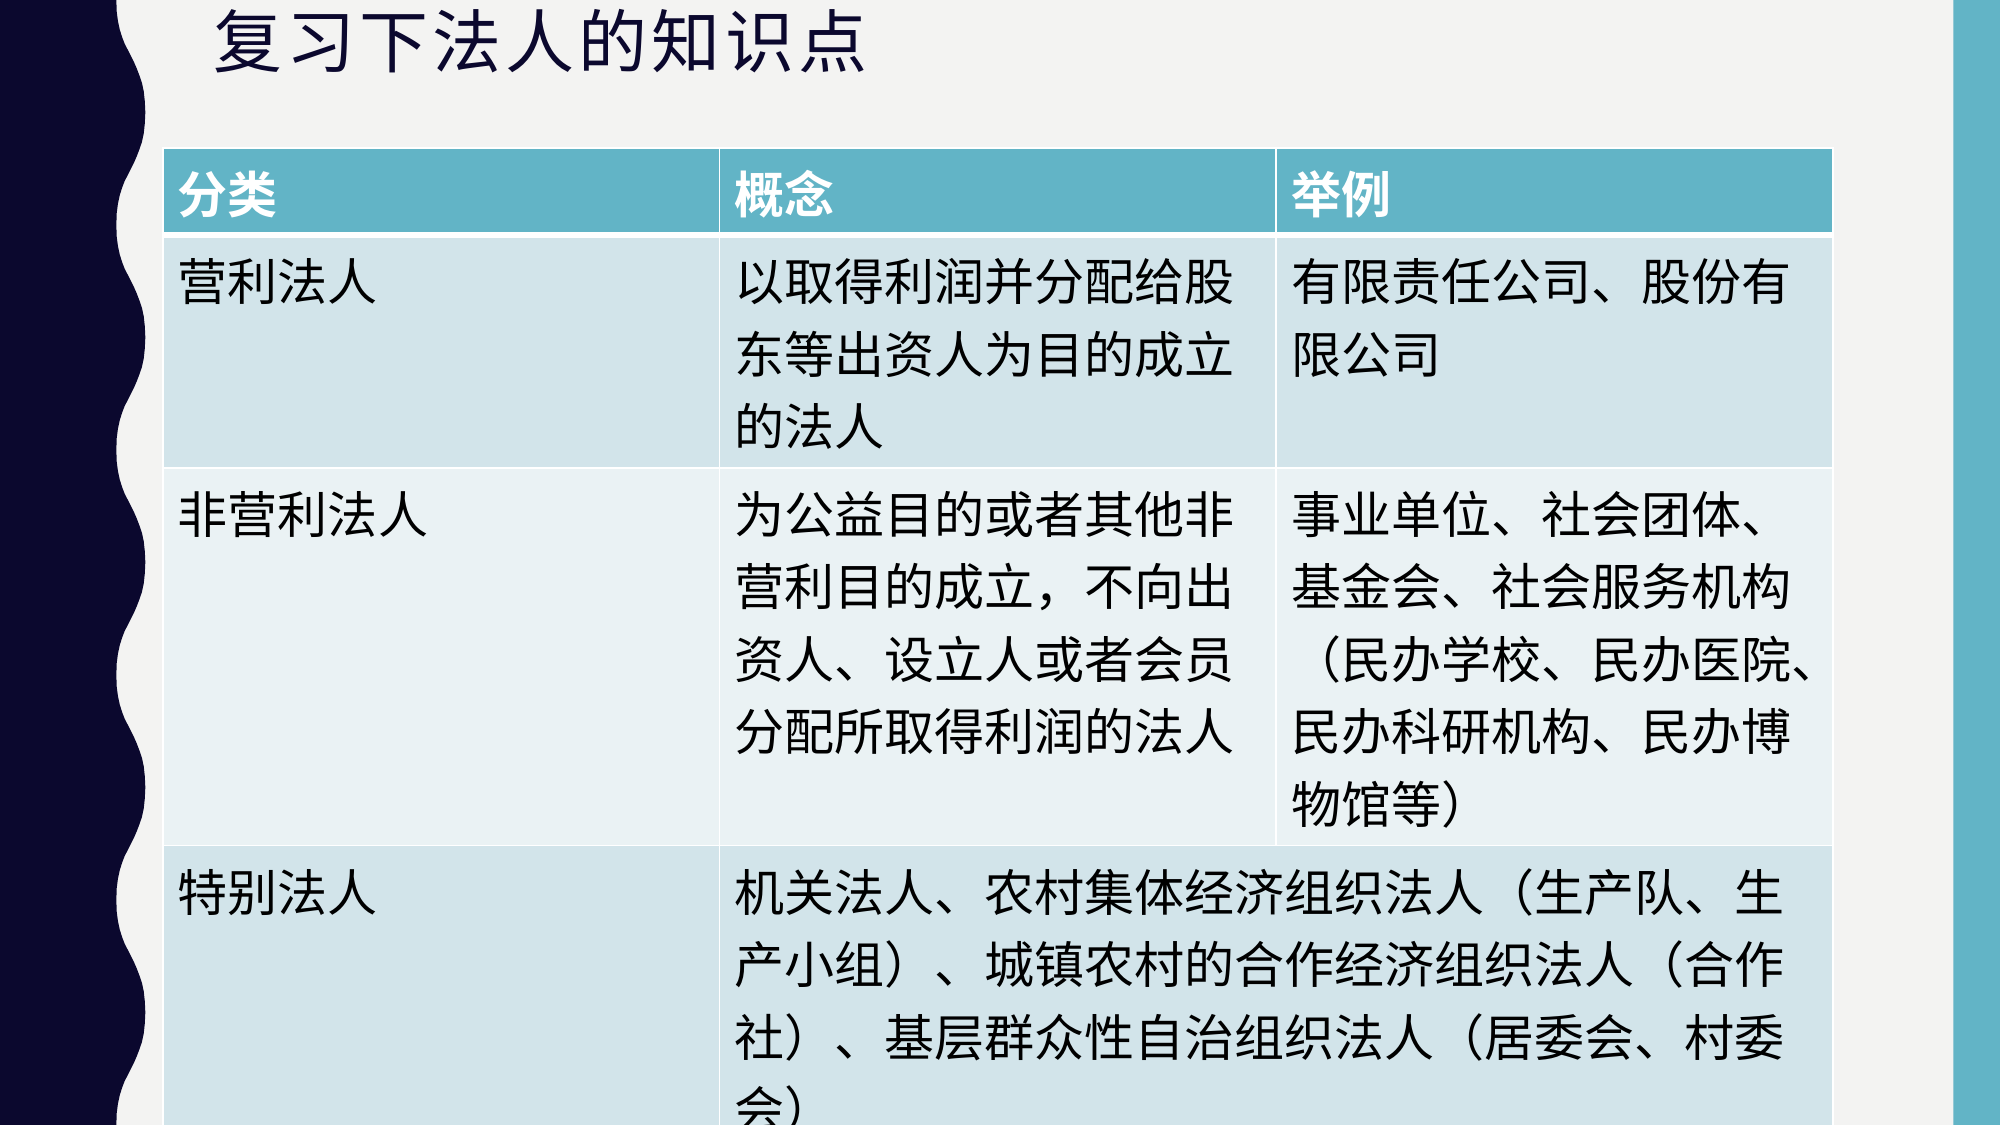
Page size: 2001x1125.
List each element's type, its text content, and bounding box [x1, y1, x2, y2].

table_header 举例 [1277, 149, 1832, 232]
table_header 分类 [164, 149, 719, 232]
table_cell 机关法人、农村集体经济组织法人（生产队、生产小组）、城镇农村的合作经济组织法人（合作社）、基层群众性自治组织法人（居委会、村委会） [720, 846, 1832, 1125]
table_cell 营利法人 [164, 238, 719, 467]
table_cell 以取得利润并分配给股东等出资人为目的成立的法人 [720, 238, 1275, 467]
table_cell 有限责任公司、股份有限公司 [1277, 238, 1832, 467]
table_cell 特别法人 [164, 846, 719, 1125]
table_header 概念 [720, 149, 1275, 232]
table_cell 为公益目的或者其他非营利目的成立，不向出资人、设立人或者会员分配所取得利润的法人 [720, 469, 1275, 845]
table_cell 事业单位、社会团体、基金会、社会服务机构（民办学校、民办医院、民办科研机构、民办博物馆等） [1277, 469, 1832, 845]
title 复习下法人的知识点 [198, 0, 1868, 90]
table_cell 非营利法人 [164, 469, 719, 845]
